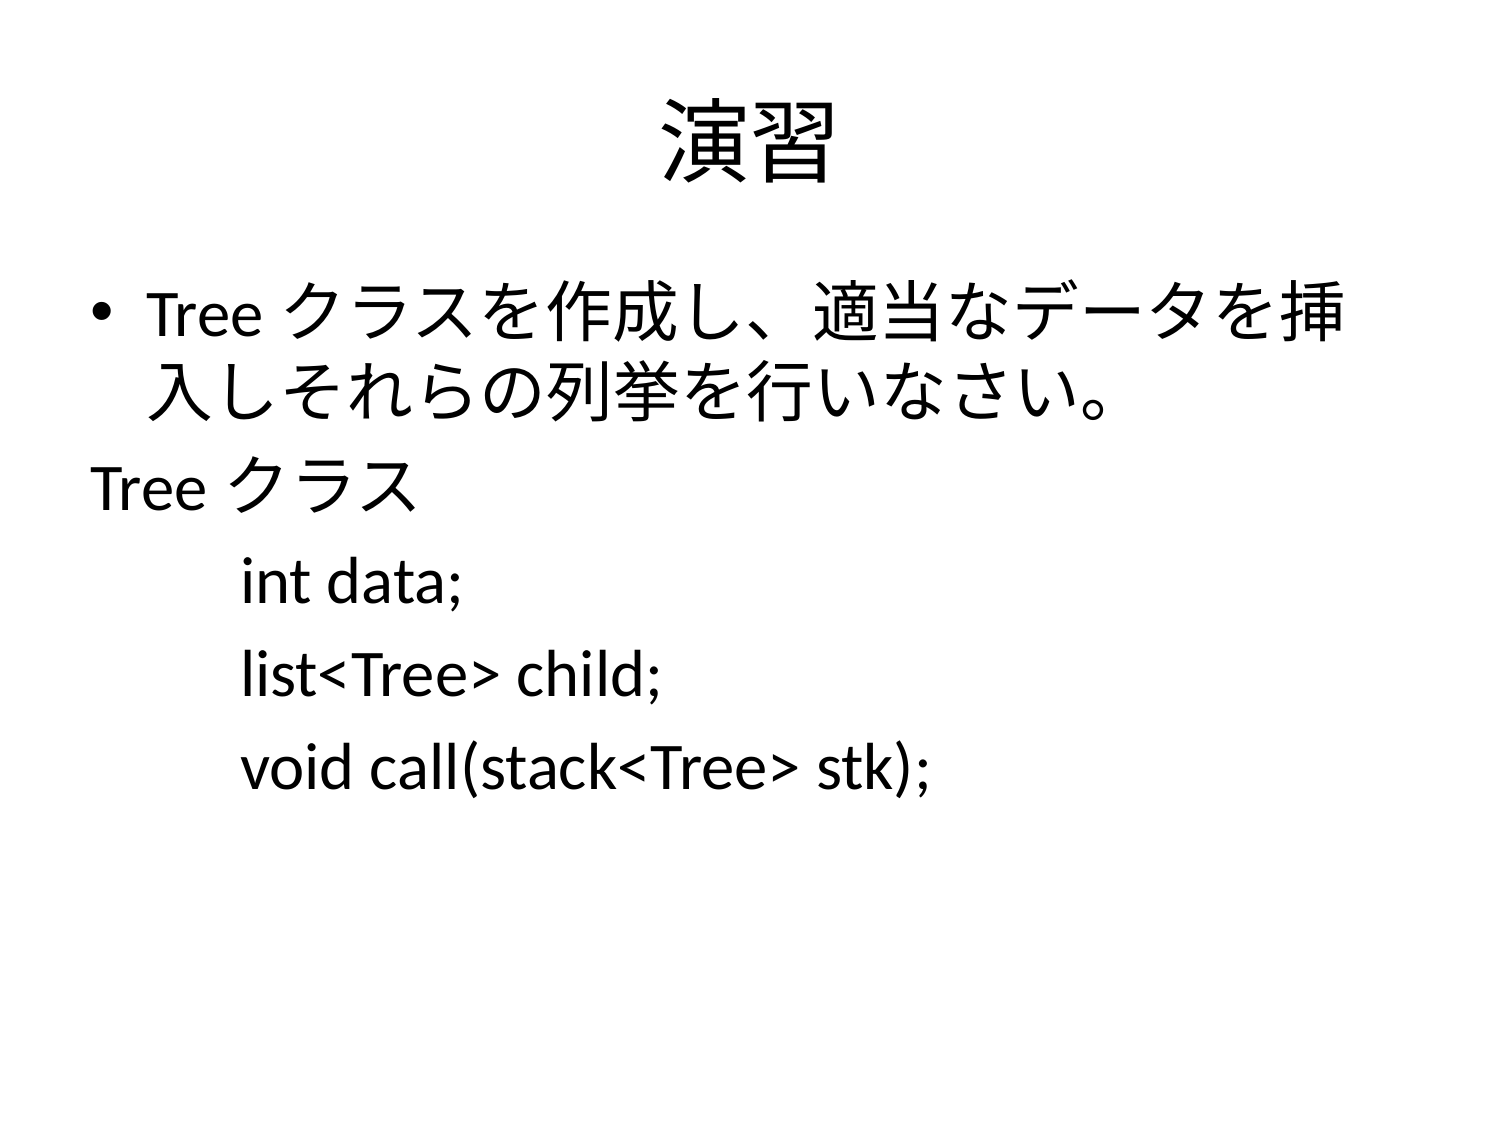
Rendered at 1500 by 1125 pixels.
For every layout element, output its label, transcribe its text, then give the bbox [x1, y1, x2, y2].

list Treeクラスを作成し、適当なデータを挿入しそれらの列挙を行いなさい。 Treeクラス int data; list<Tree> child; void call(stack<Tree> stk); [75, 262, 1425, 1005]
title 演習 [75, 45, 1425, 233]
